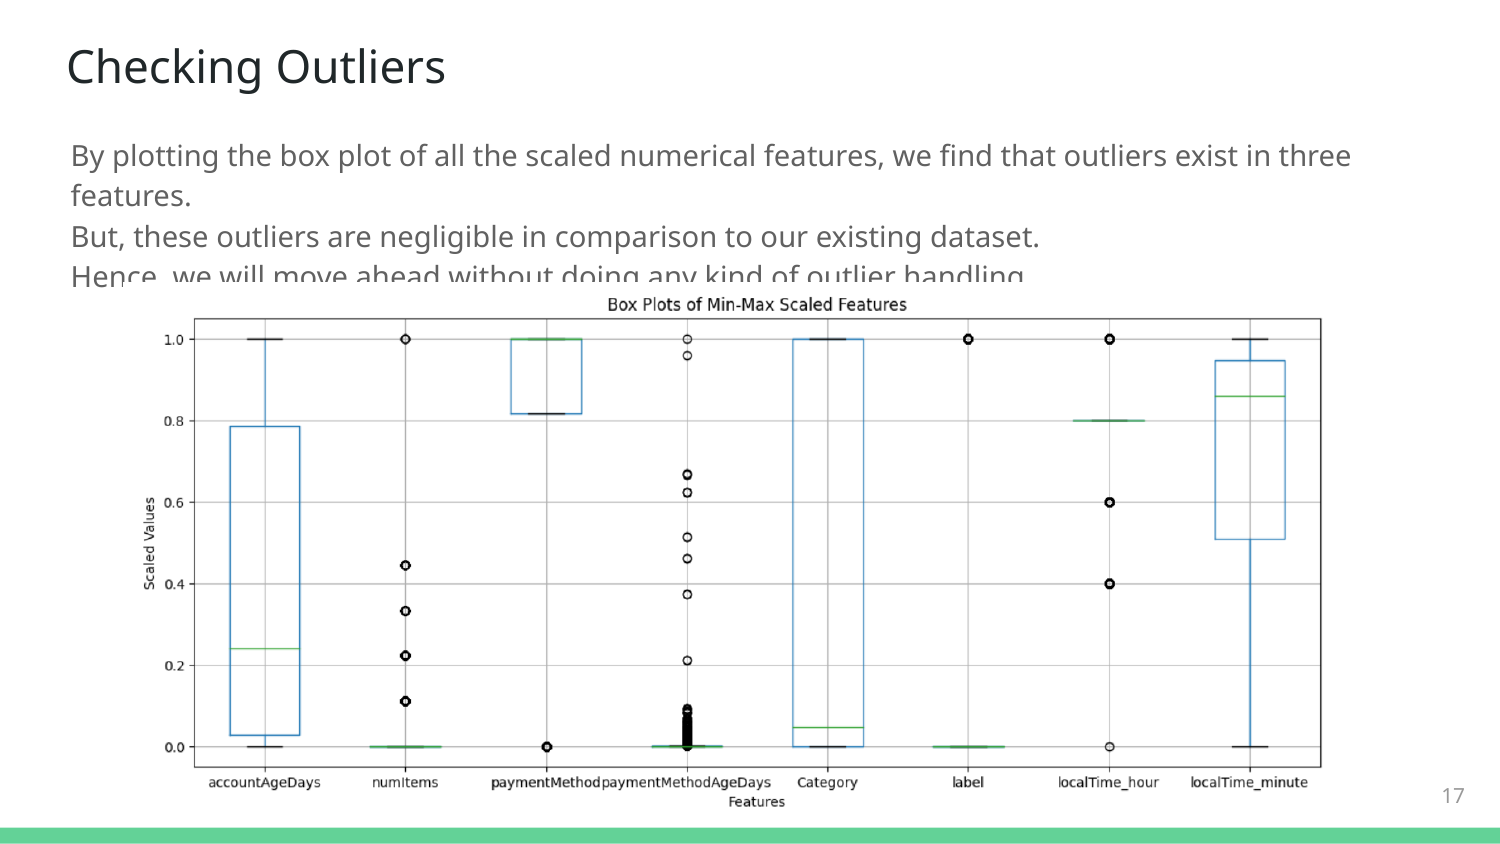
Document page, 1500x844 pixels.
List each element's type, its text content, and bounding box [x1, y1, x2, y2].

title Checking Outliers [51, 23, 1449, 117]
slide_number 17 [1389, 764, 1480, 830]
picture [123, 282, 1391, 809]
text_box By plotting the box plot of all the scaled numerical features, we find that outliers exist in three features. But, these outliers are negligible in comparison to our existing dataset. Hence, we will move ahead without doing any kind of outlier handling. [34, 116, 1390, 326]
